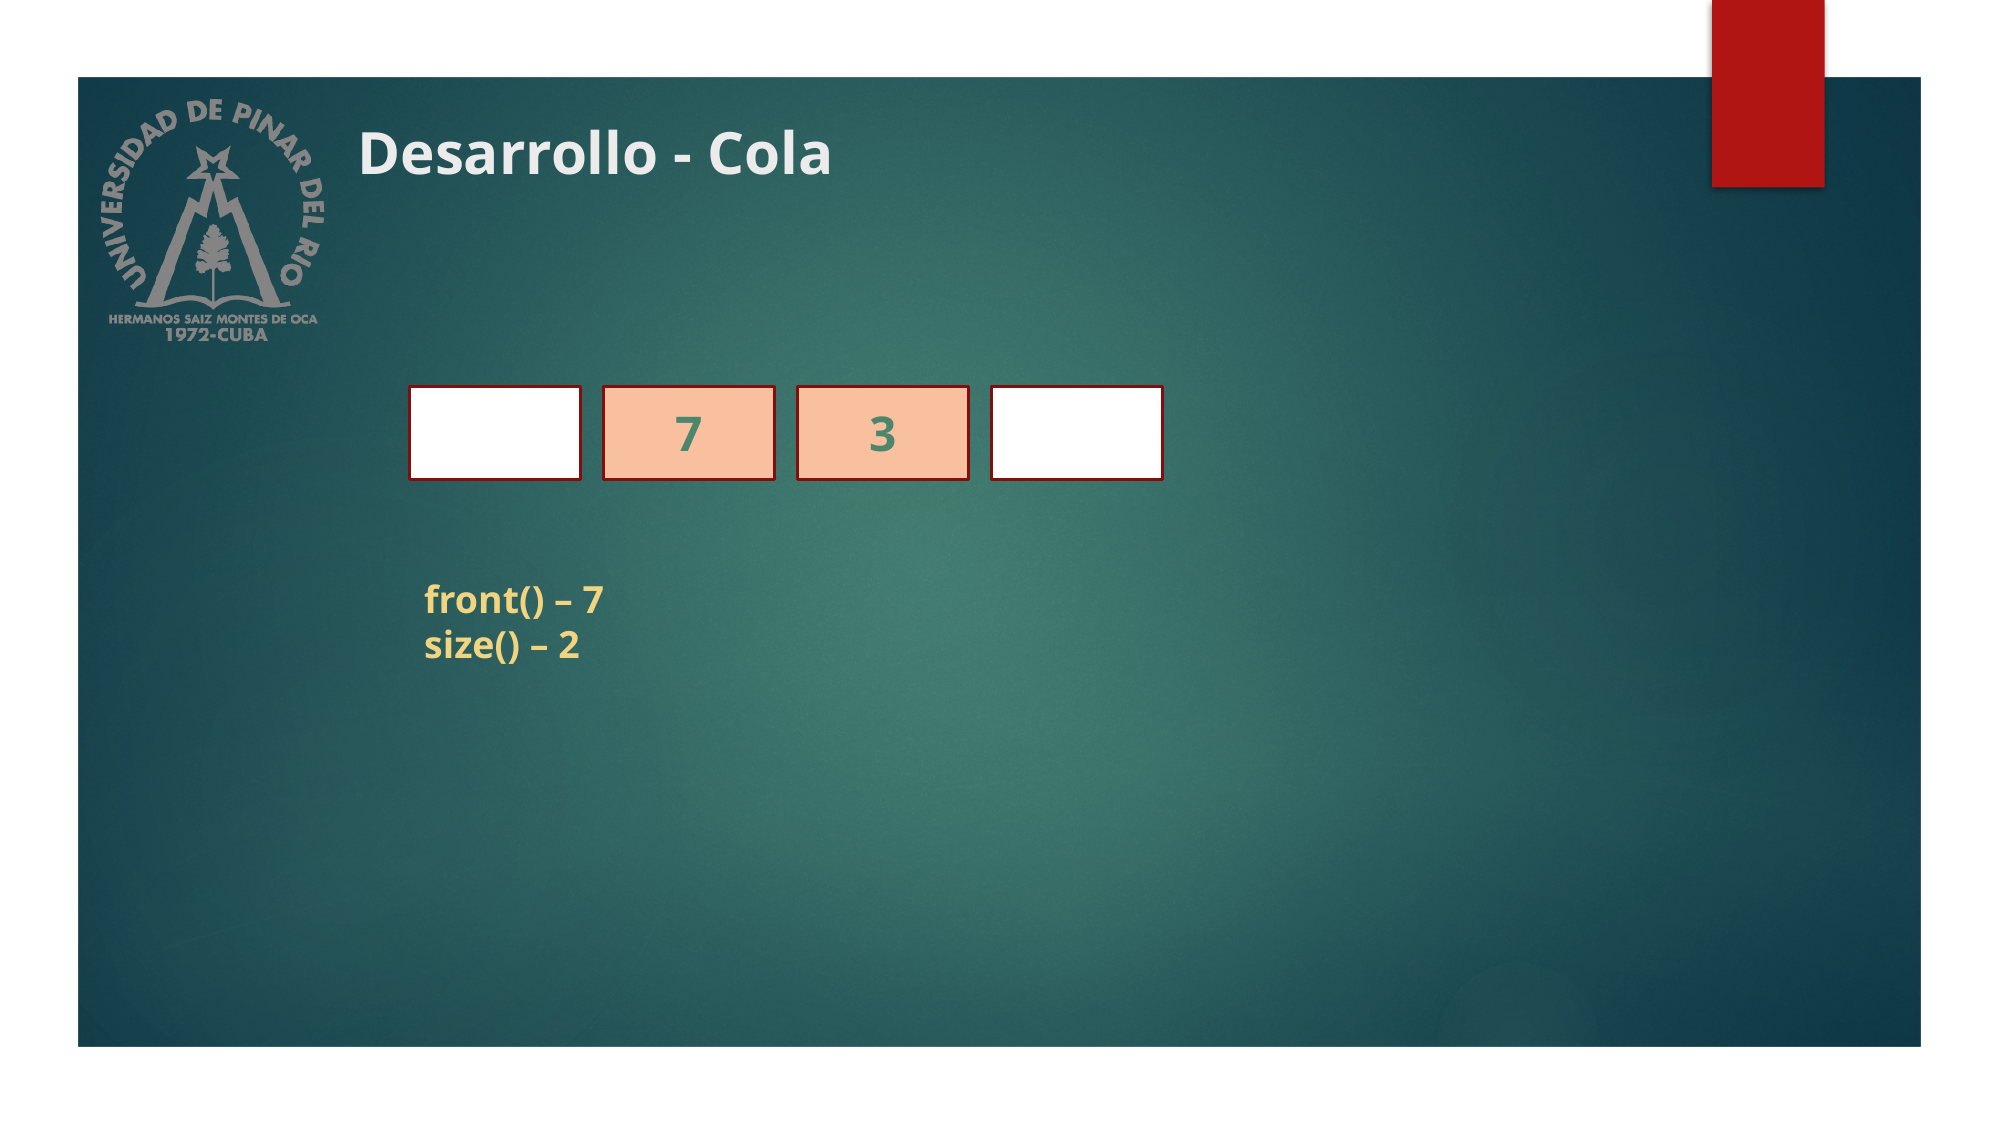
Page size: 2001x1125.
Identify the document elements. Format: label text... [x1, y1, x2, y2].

text_box 7 [602, 385, 776, 481]
picture [82, 77, 343, 359]
text_box 3 [796, 385, 970, 481]
text_box [990, 385, 1164, 481]
text_box front() – 7 size() – 2 [409, 568, 1163, 674]
text_box Desarrollo - Cola [347, 108, 1207, 194]
text_box [408, 385, 582, 481]
